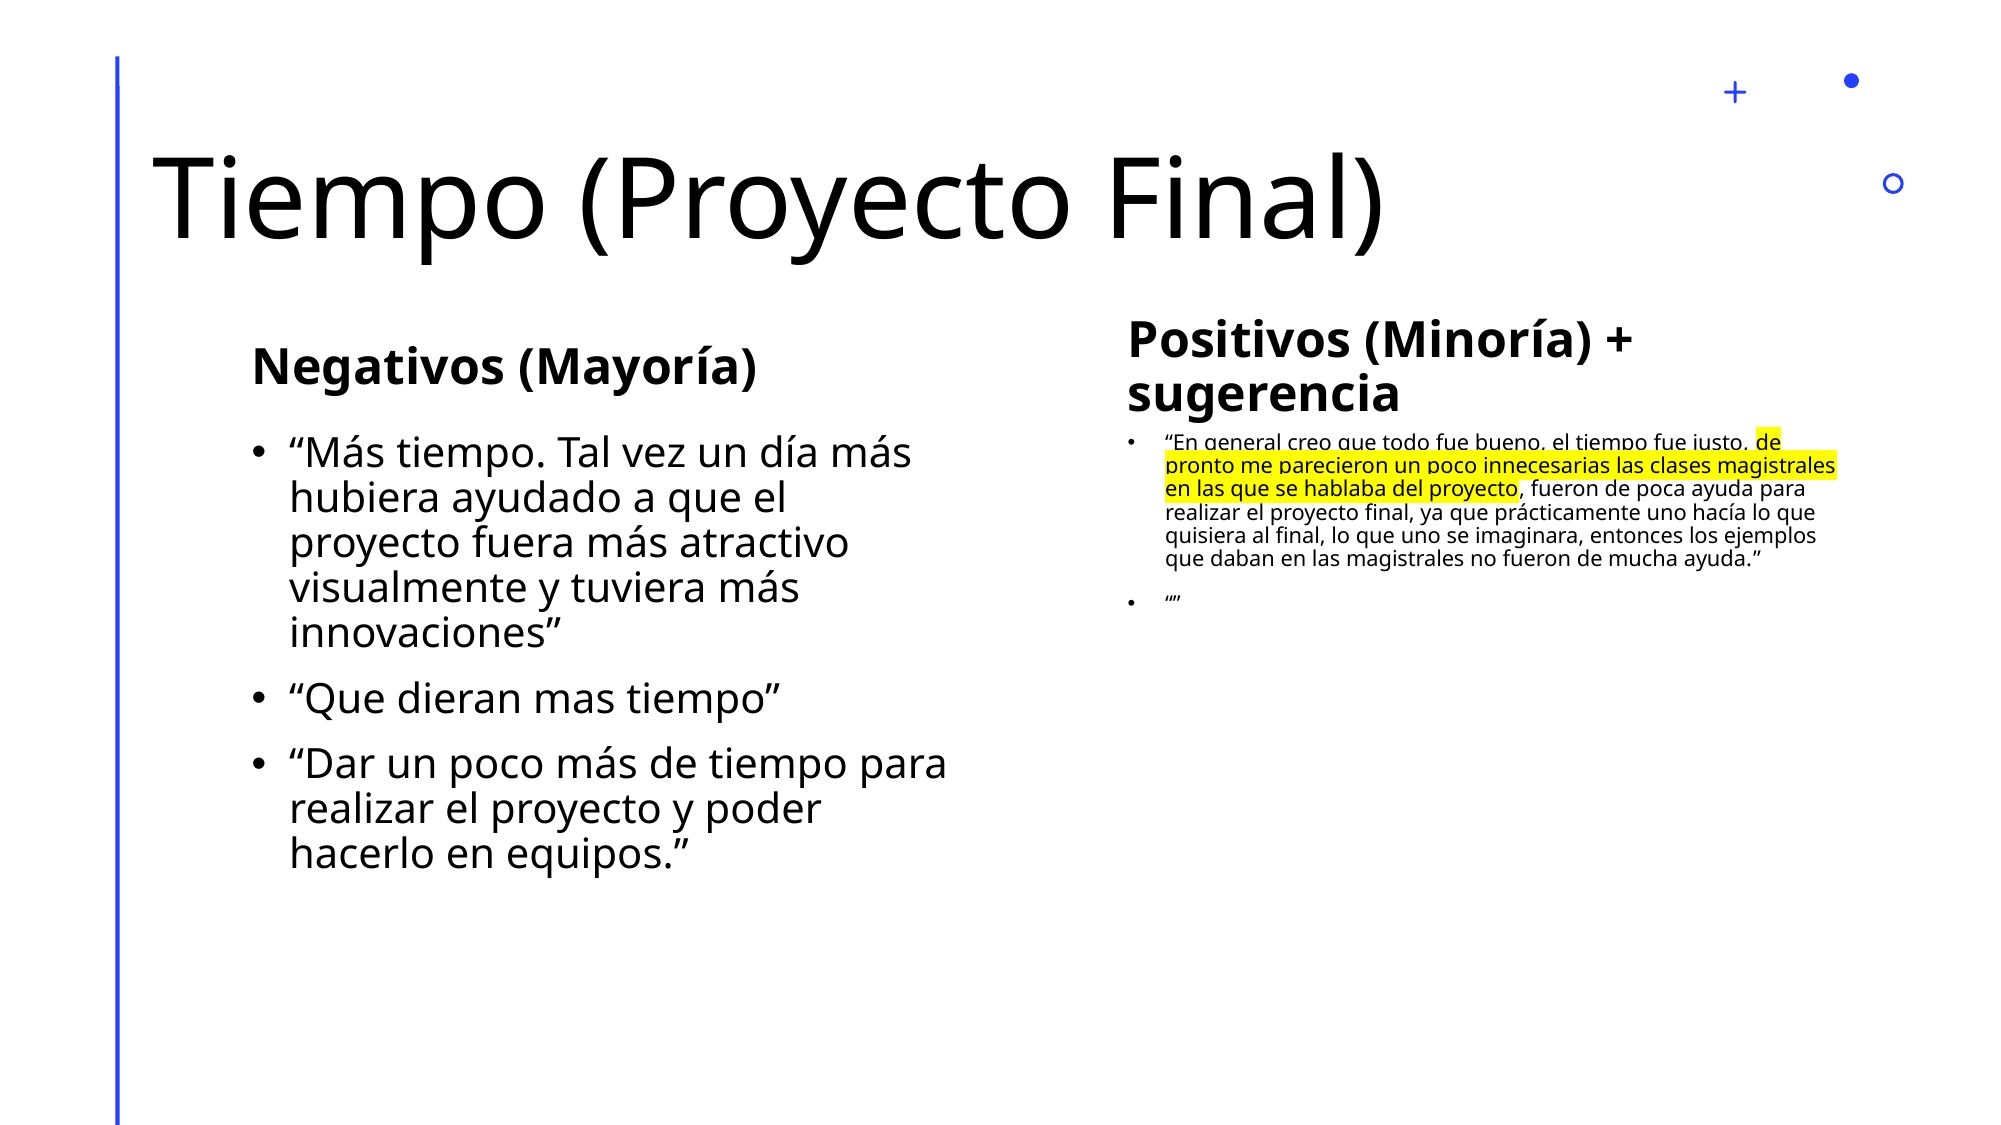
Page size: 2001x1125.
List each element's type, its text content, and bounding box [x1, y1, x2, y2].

text_box Positivos (Minoría) + sugerencia [1112, 326, 1860, 411]
text_box “En general creo que todo fue bueno, el tiempo fue justo, de pronto me parecieron un poco innecesarias las clases magistrales en las que se hablaba del proyecto, fueron de poca ayuda para realizar el proyecto final, ya que prácticamente uno hacía lo que quisiera al final, lo que uno se imaginara, entonces los ejemplos que daban en las magistrales no fueron de mucha ayuda.” “” [1112, 423, 1860, 1029]
text_box “Más tiempo. Tal vez un día más hubiera ayudado a que el proyecto fuera más atractivo visualmente y tuviera más innovaciones” “Que dieran mas tiempo” “Dar un poco más de tiempo para realizar el proyecto y poder hacerlo en equipos.” [236, 423, 984, 1029]
text_box Tiempo (Proyecto Final) [137, 53, 1863, 271]
text_box Negativos (Mayoría) [236, 326, 984, 411]
